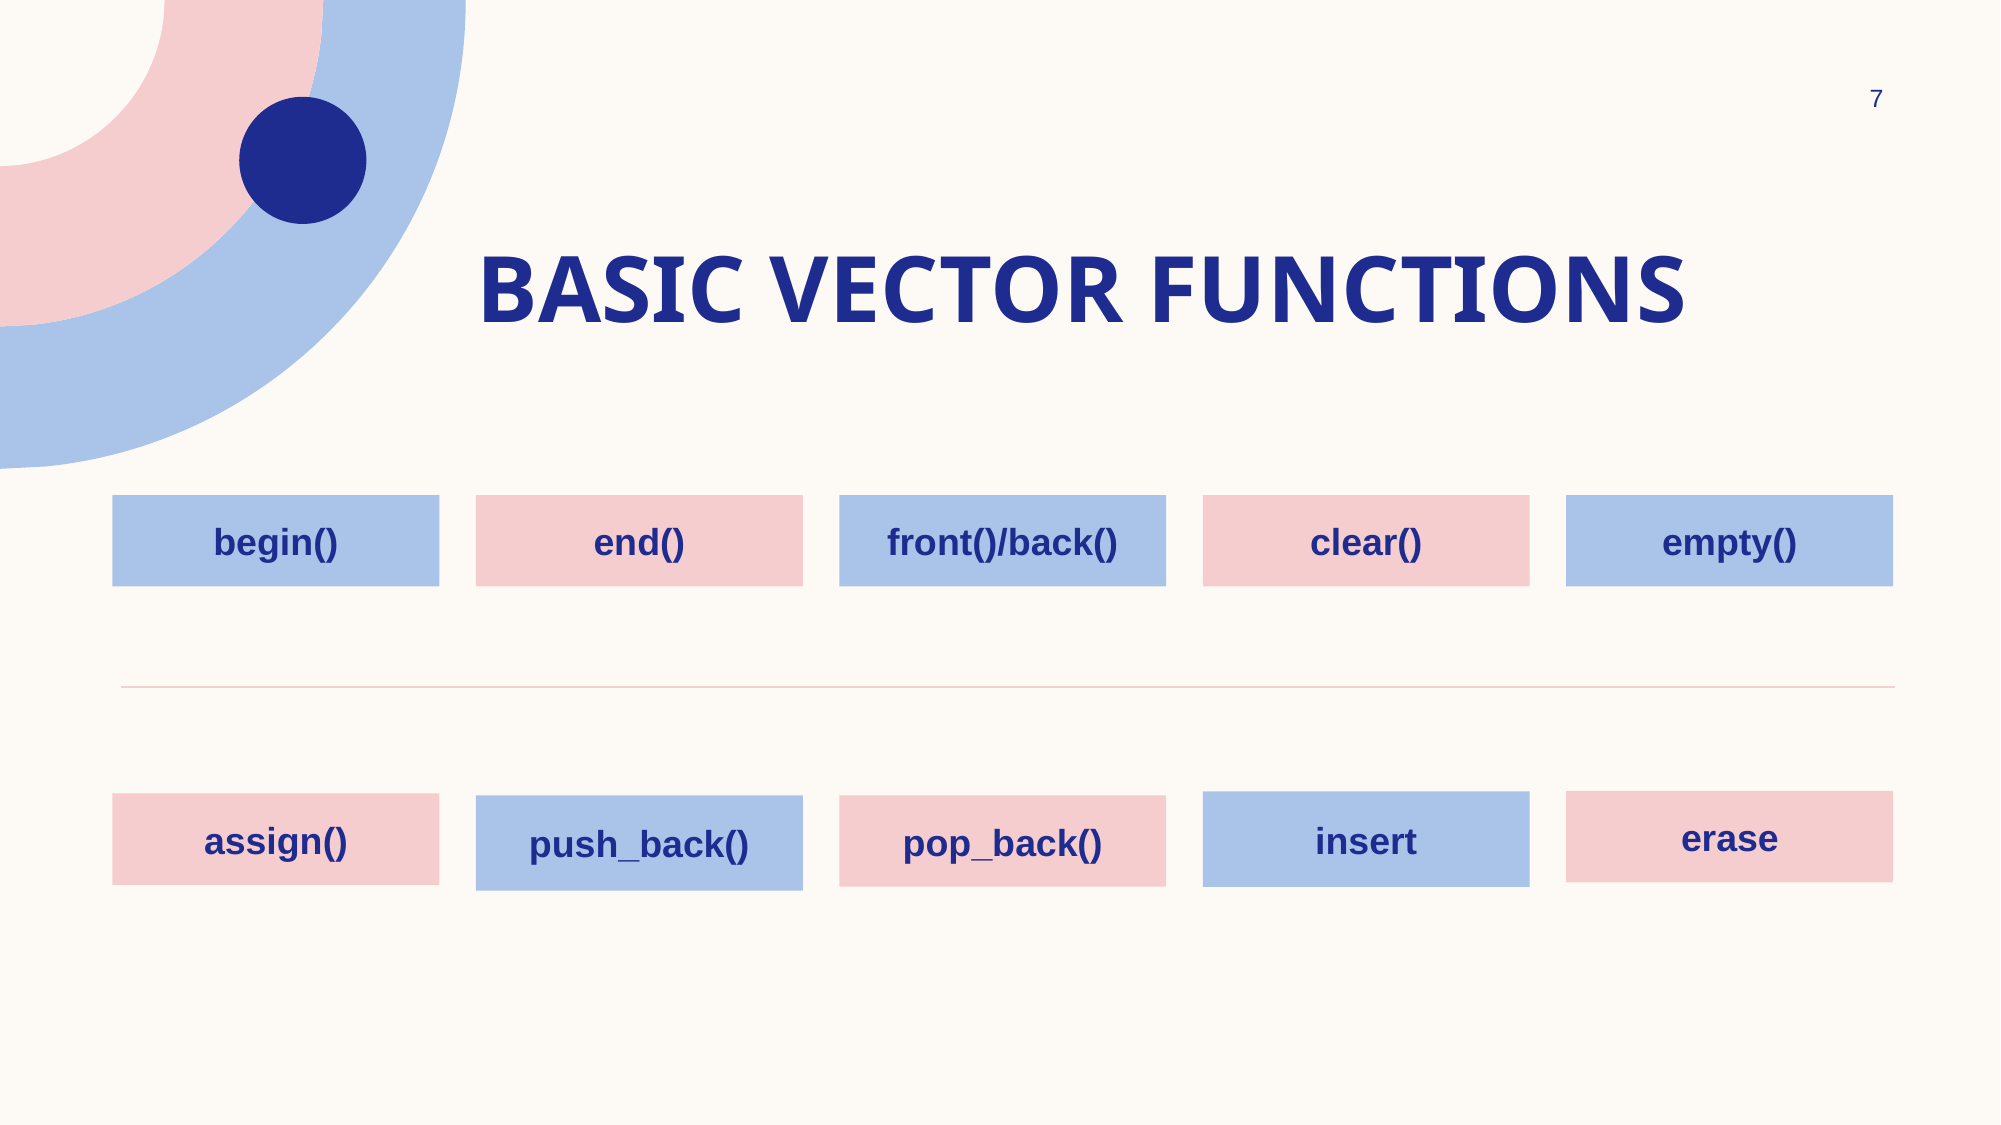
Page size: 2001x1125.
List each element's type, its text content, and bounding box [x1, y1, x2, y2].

list clear() [1202, 495, 1530, 587]
list end() [475, 495, 803, 587]
text_box assign() [112, 793, 440, 885]
list empty() [1566, 495, 1894, 587]
slide_number 7 [1795, 75, 1958, 120]
title Basic Vector functions [206, 223, 1958, 350]
list begin() [112, 495, 440, 587]
text_box pop_back() [839, 795, 1167, 887]
text_box push_back() [475, 795, 803, 891]
text_box insert [1202, 791, 1530, 887]
text_box erase [1566, 790, 1894, 883]
list front()/back() [839, 495, 1167, 587]
